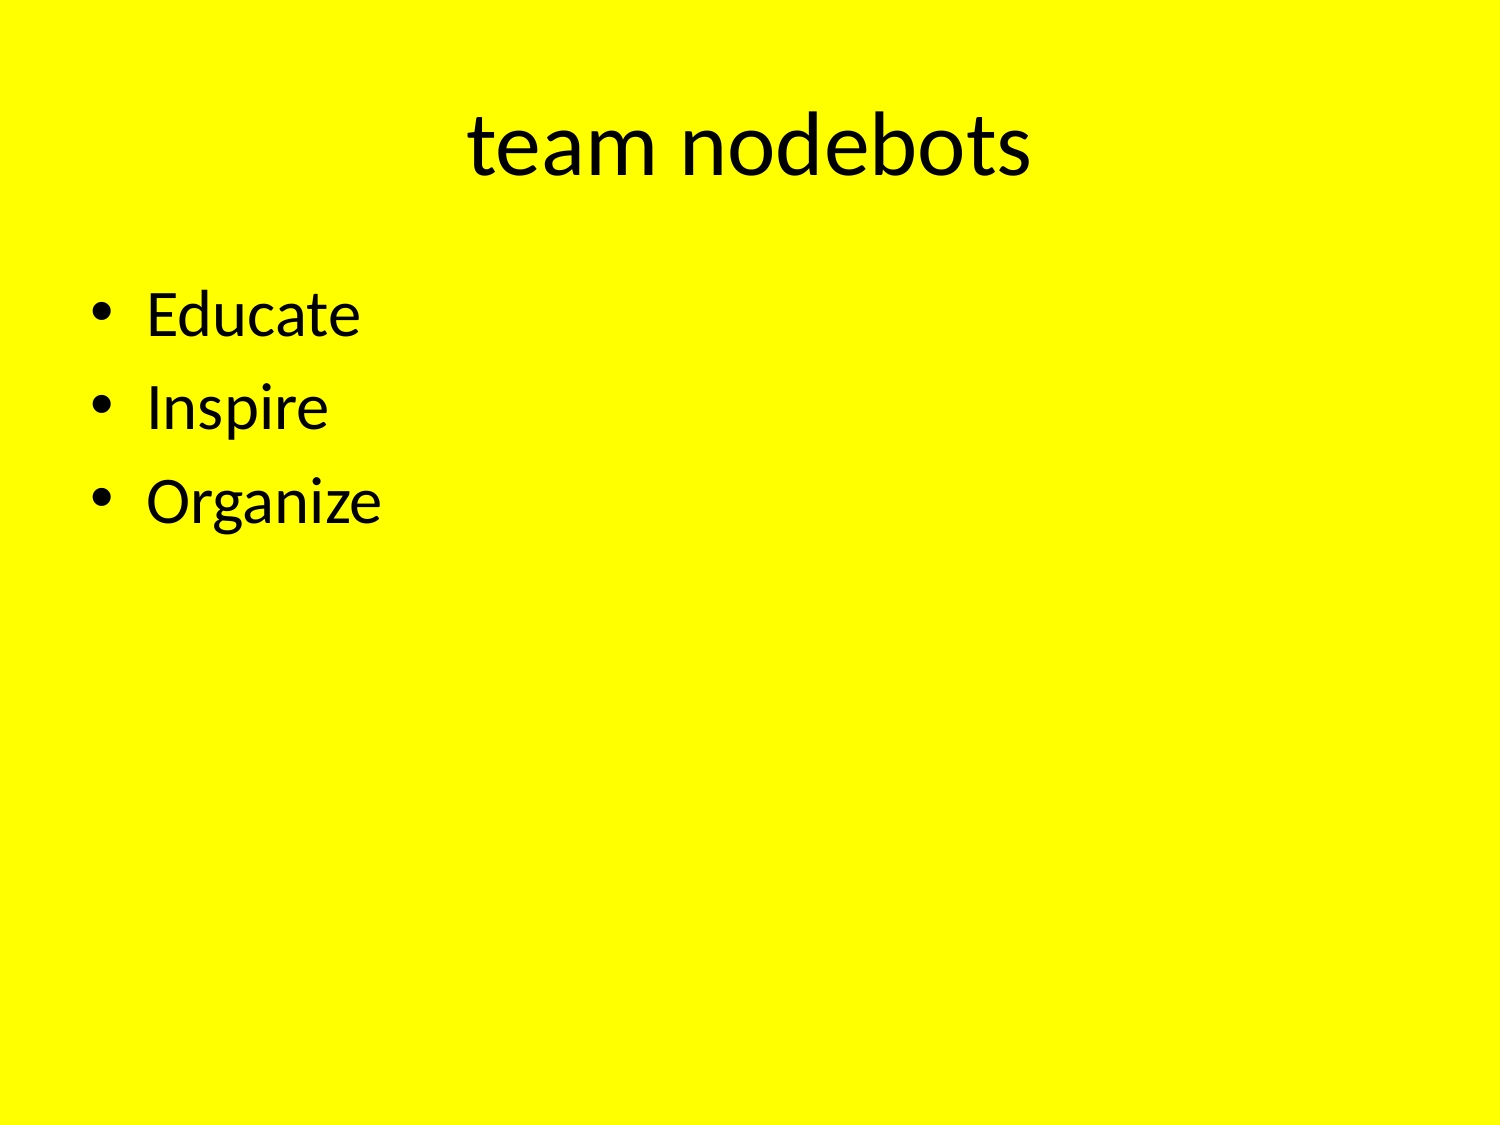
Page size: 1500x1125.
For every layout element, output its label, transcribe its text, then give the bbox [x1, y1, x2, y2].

title team nodebots [75, 45, 1425, 233]
list Educate Inspire Organize [75, 262, 1425, 1005]
